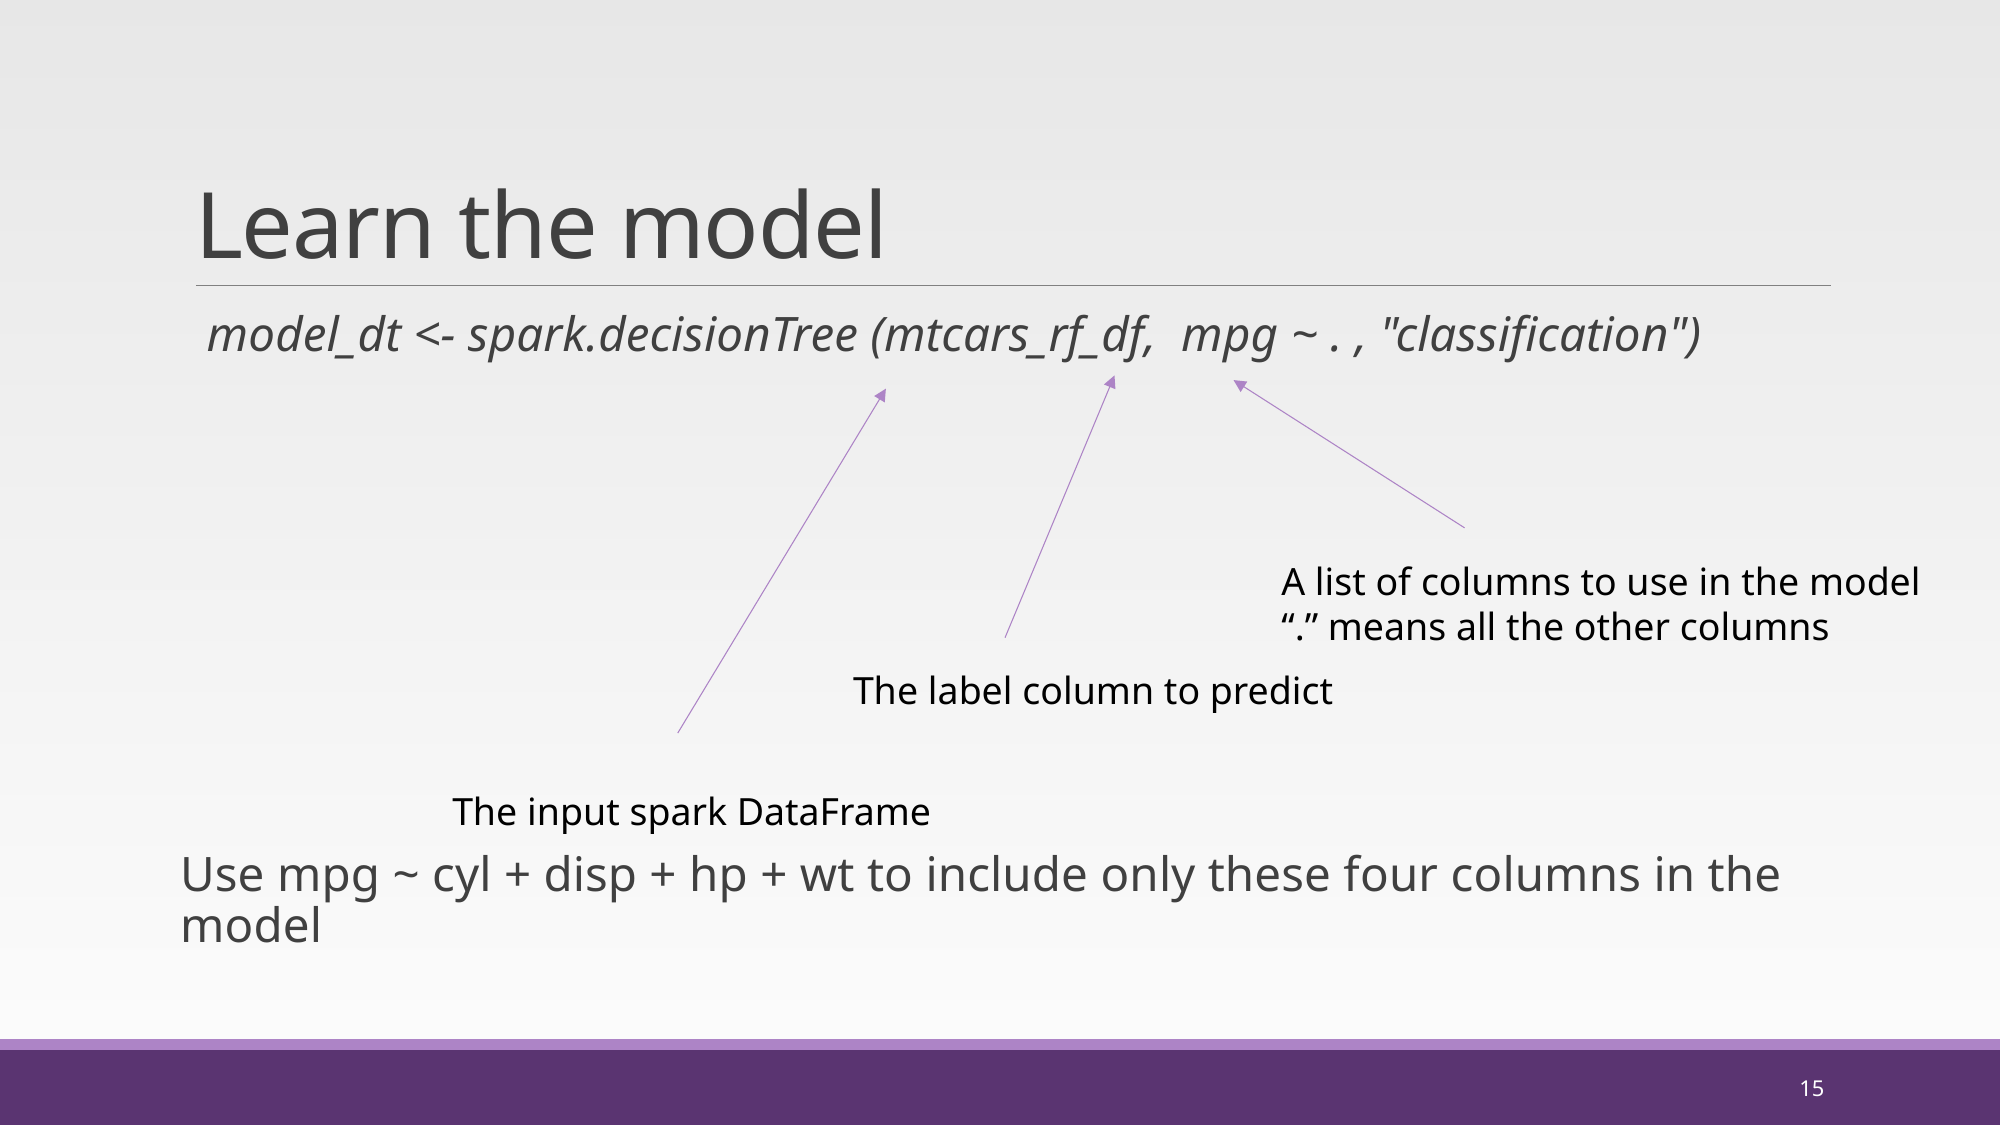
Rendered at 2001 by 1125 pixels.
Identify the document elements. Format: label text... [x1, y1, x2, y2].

title Learn the model [180, 47, 1830, 285]
slide_number 15 [1624, 1059, 1840, 1120]
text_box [677, 388, 886, 734]
text_box The input spark DataFrame [437, 780, 947, 841]
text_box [1004, 375, 1115, 638]
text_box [1233, 380, 1465, 528]
list model_dt <- spark.decisionTree (mtcars_rf_df, mpg ~ . , "classification") Use mpg ~ cyl + disp + hp + wt to include only these four columns in the model [180, 302, 1830, 963]
text_box The label column to predict [886, 659, 1349, 720]
text_box A list of columns to use in the model “.” means all the other columns [1266, 550, 1937, 656]
